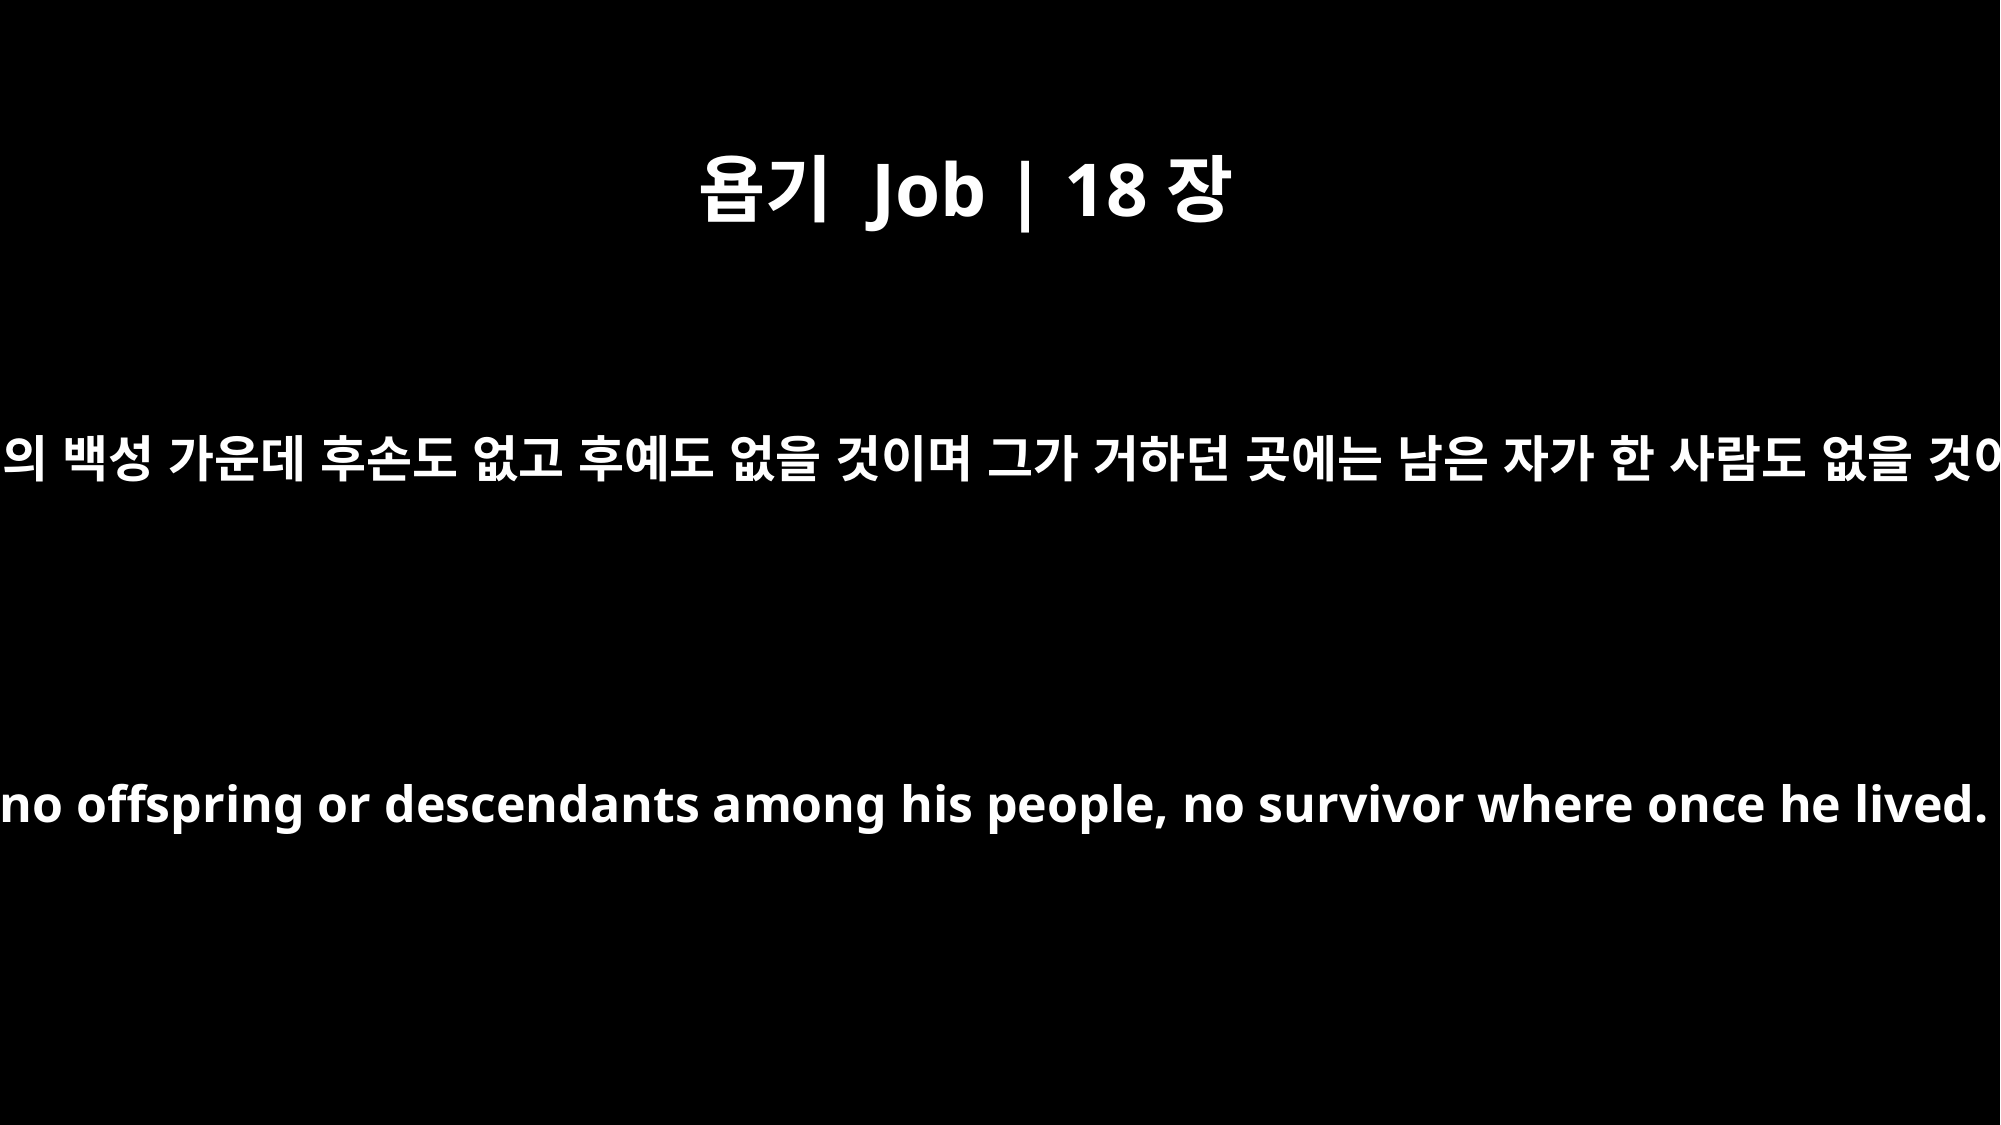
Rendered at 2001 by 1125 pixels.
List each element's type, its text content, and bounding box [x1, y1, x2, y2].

text_box 욥기 Job | 18장 [683, 136, 1249, 239]
text_box 19 그는 그의 백성 가운데 후손도 없고 후예도 없을 것이며 그가 거하던 곳에는 남은 자가 한 사람도 없을 것이라 [0, 359, 2000, 495]
text_box He has no offspring or descendants among his people, no survivor where once he lived. [0, 764, 2000, 840]
